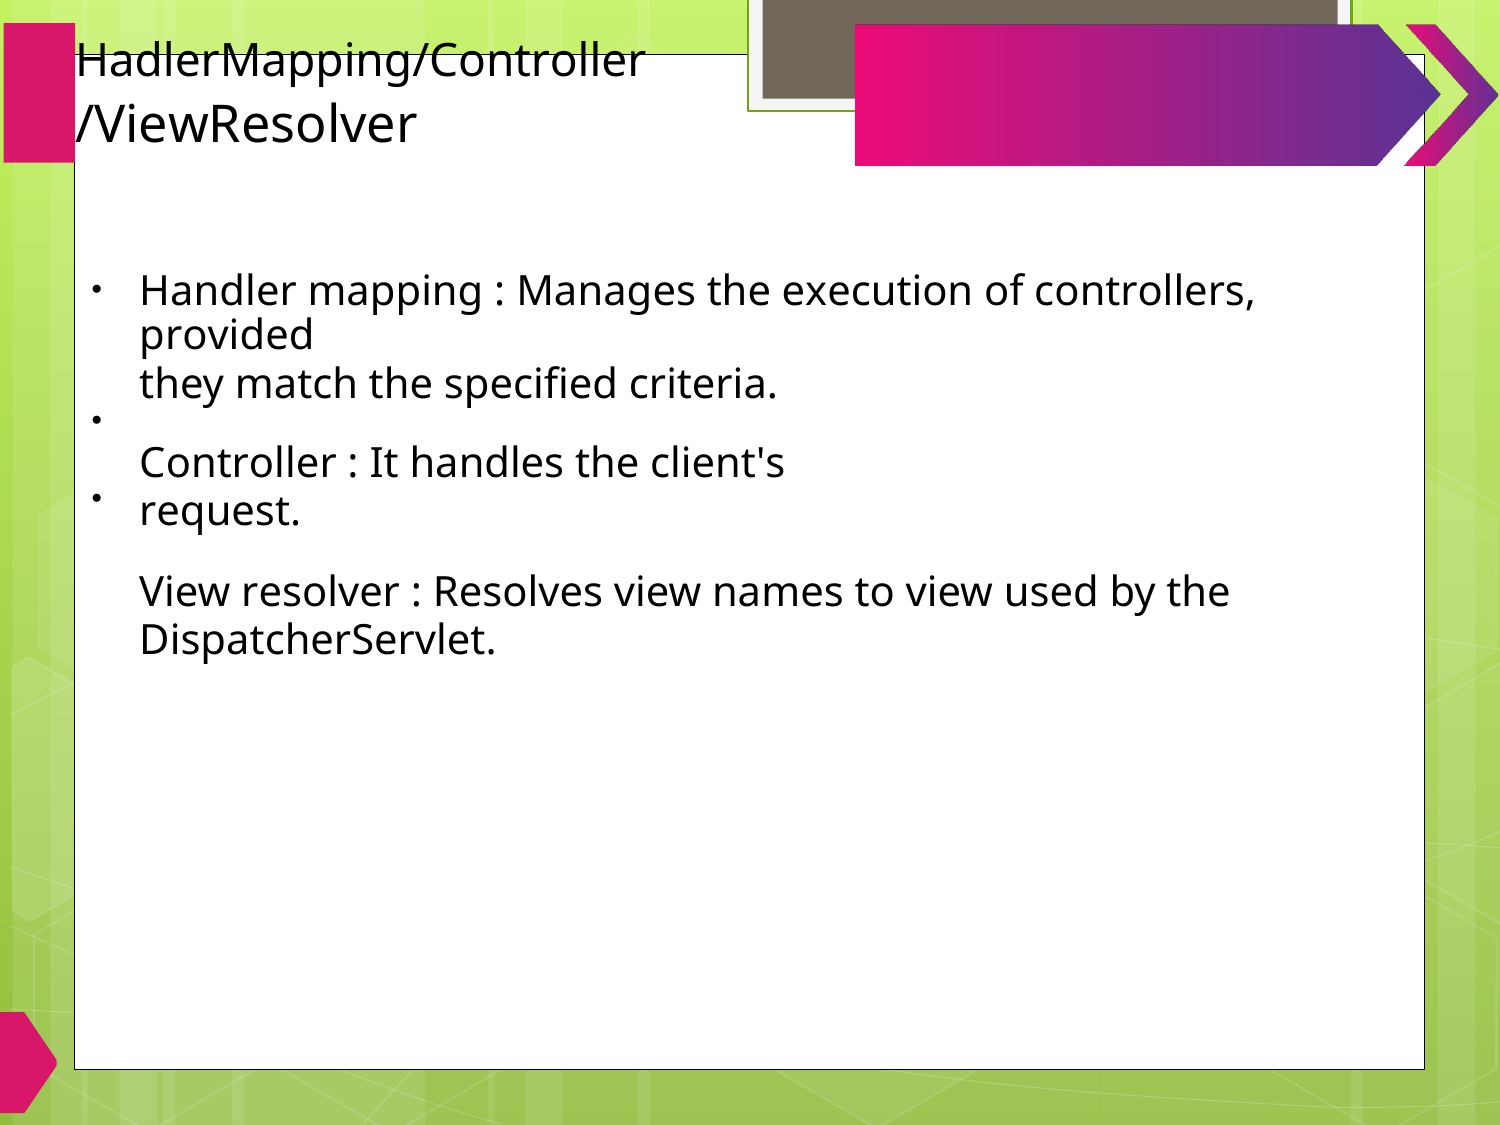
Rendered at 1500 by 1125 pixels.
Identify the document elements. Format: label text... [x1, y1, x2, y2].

text_box Handler mapping : Manages the execution of controllers, provided they match the specified criteria. Controller : It handles the client's request. View resolver : Resolves view names to view used by the DispatcherServlet. [137, 268, 1382, 575]
text_box HadlerMapping/Controller /ViewResolver [73, 36, 703, 160]
text_box ● [89, 409, 111, 432]
text_box [0, 1012, 57, 1114]
text_box [855, 24, 1499, 166]
text_box ● [89, 278, 111, 302]
text_box [3, 23, 76, 163]
text_box ● [89, 487, 111, 511]
